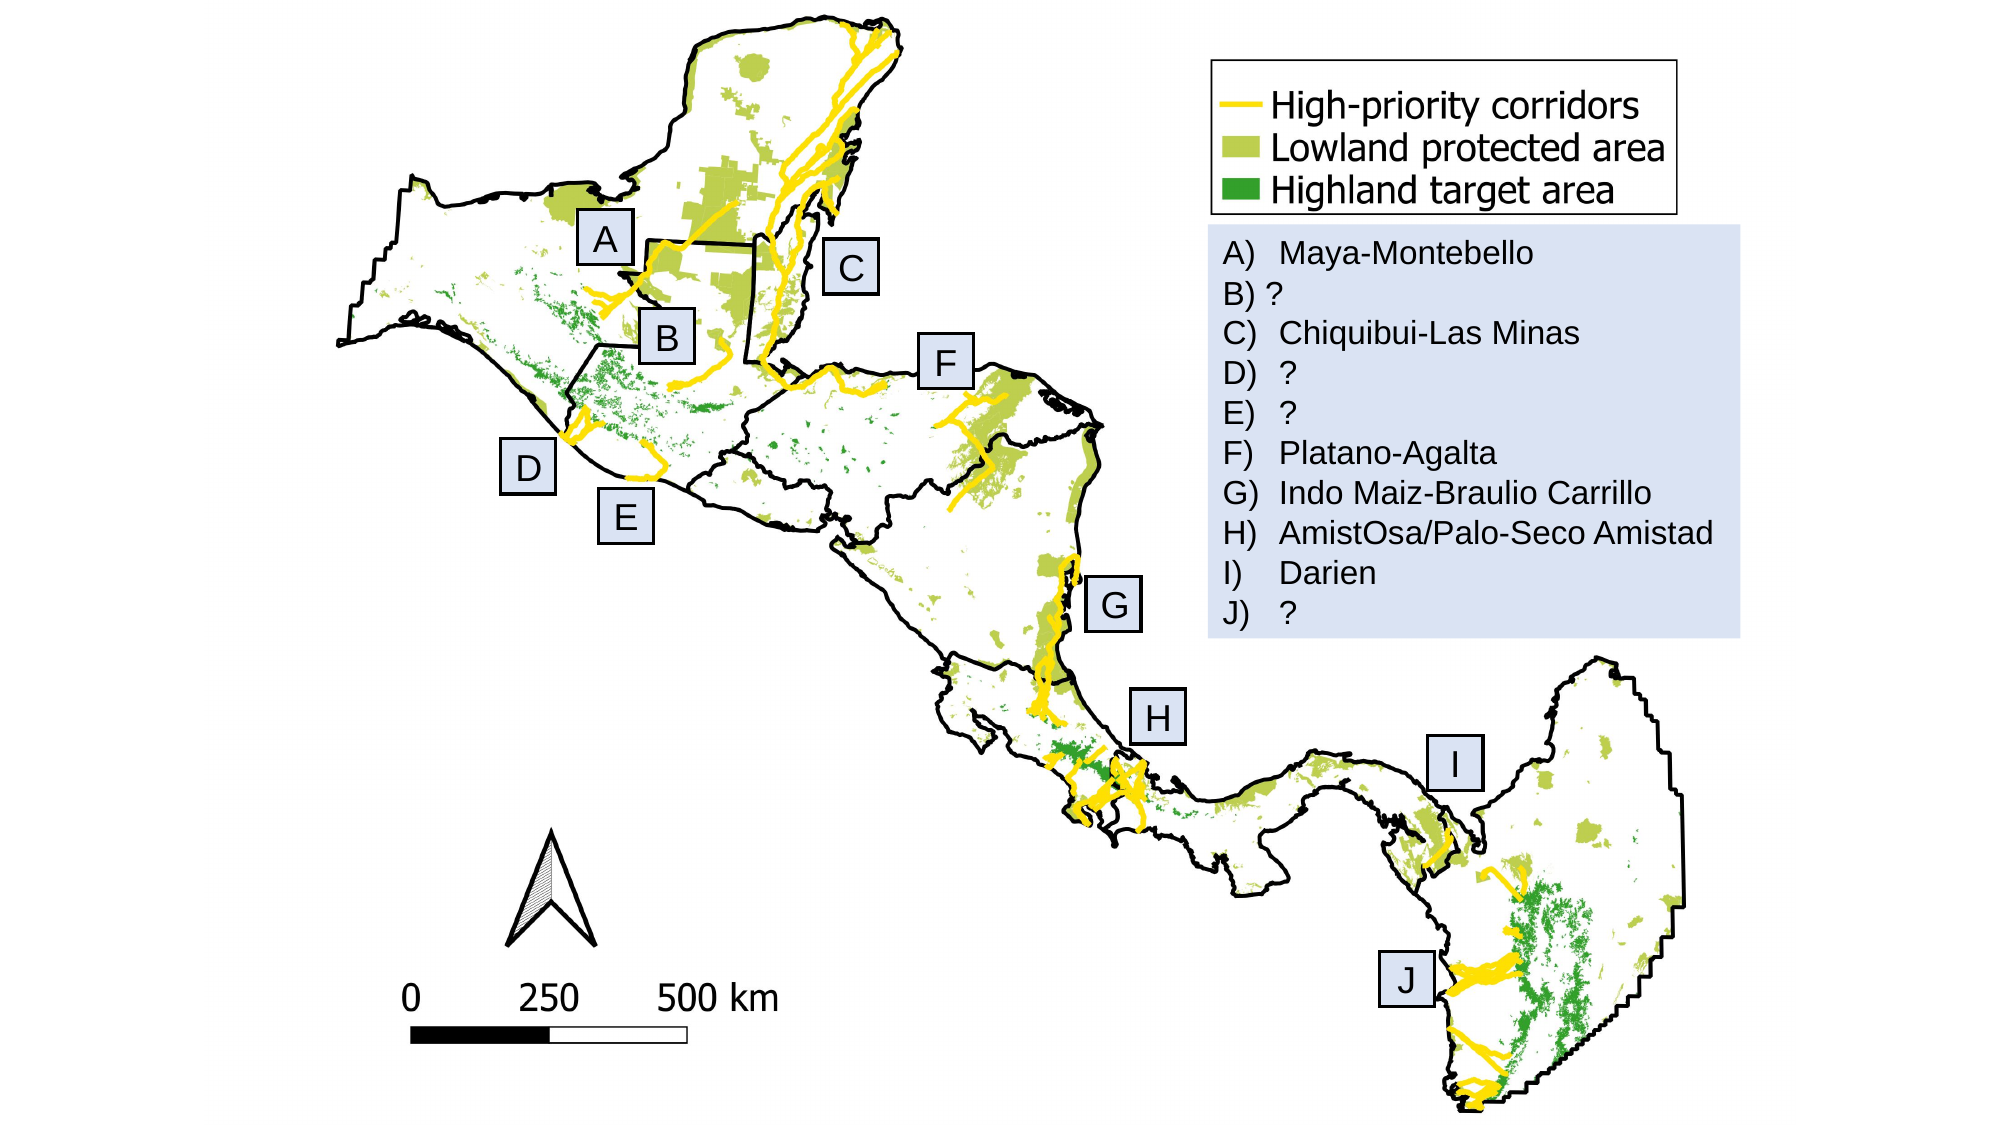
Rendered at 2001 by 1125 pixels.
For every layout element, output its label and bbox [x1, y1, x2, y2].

picture [204, 0, 1796, 1125]
